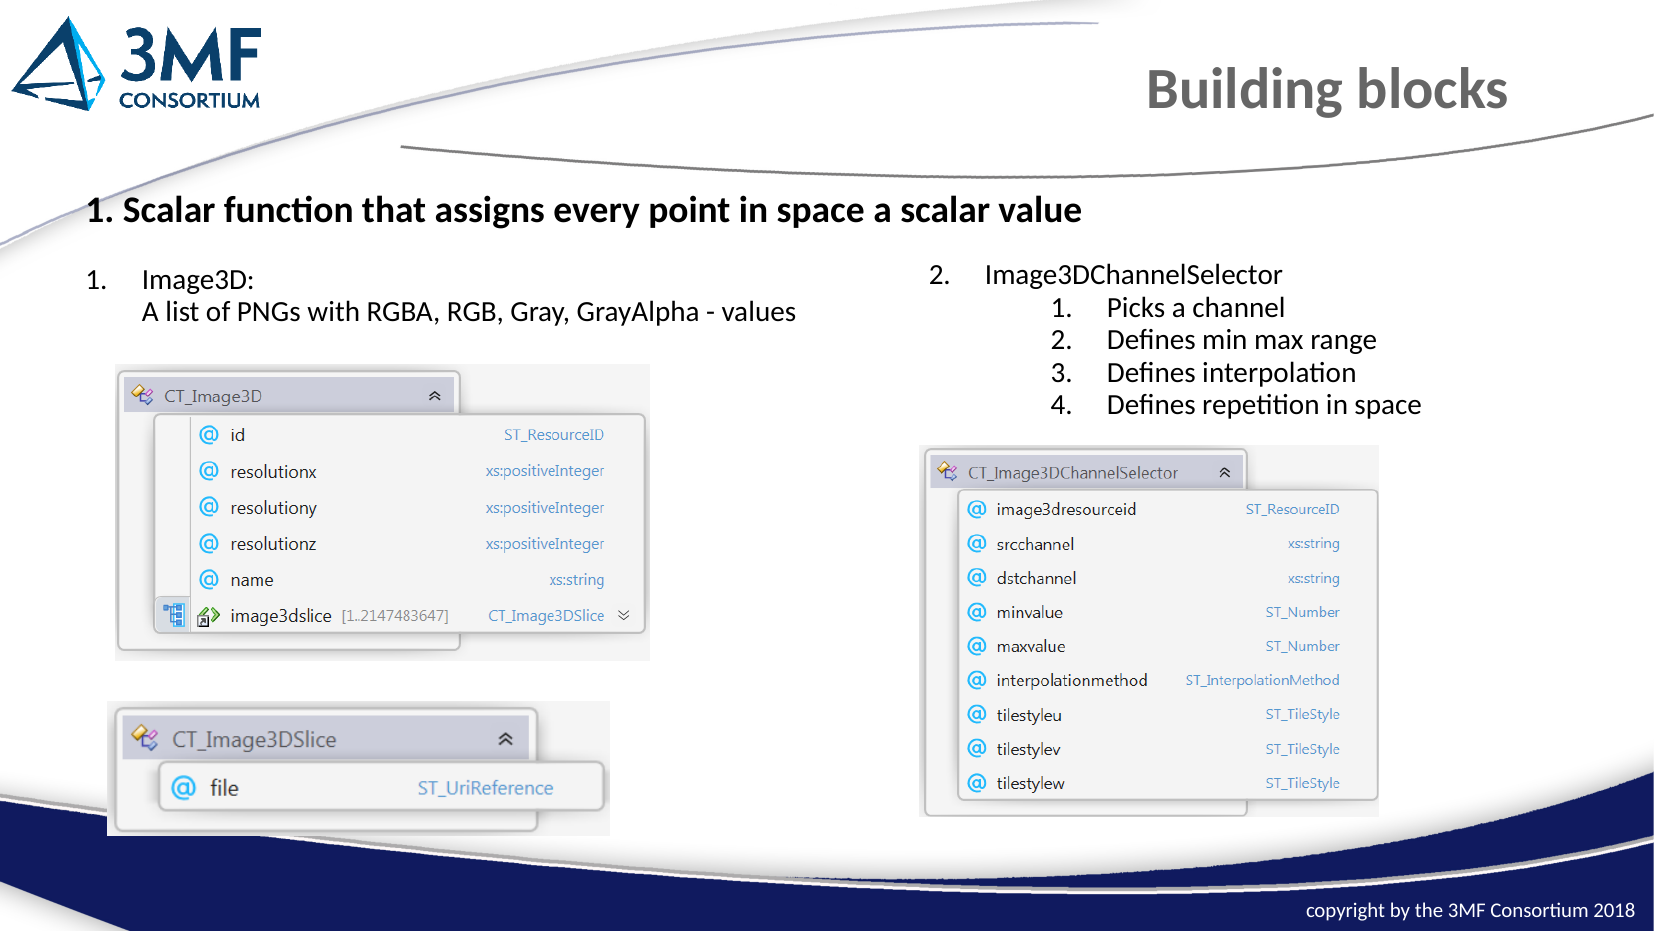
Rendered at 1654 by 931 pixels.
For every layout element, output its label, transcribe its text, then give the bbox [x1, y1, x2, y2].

text_box 1. Scalar function that assigns every point in space a scalar value Image3D: A list of PNGs with RGBA, RGB, Gray, GrayAlpha - values [70, 181, 1182, 401]
picture [0, 0, 1654, 931]
text_box Building blocks [791, 51, 1524, 140]
text_box Image3DChannelSelector Picks a channel Defines min max range Defines interpolation Defines repetition in space [913, 216, 1654, 559]
text_box copyright by the 3MF Consortium 2018 [1291, 892, 1651, 930]
